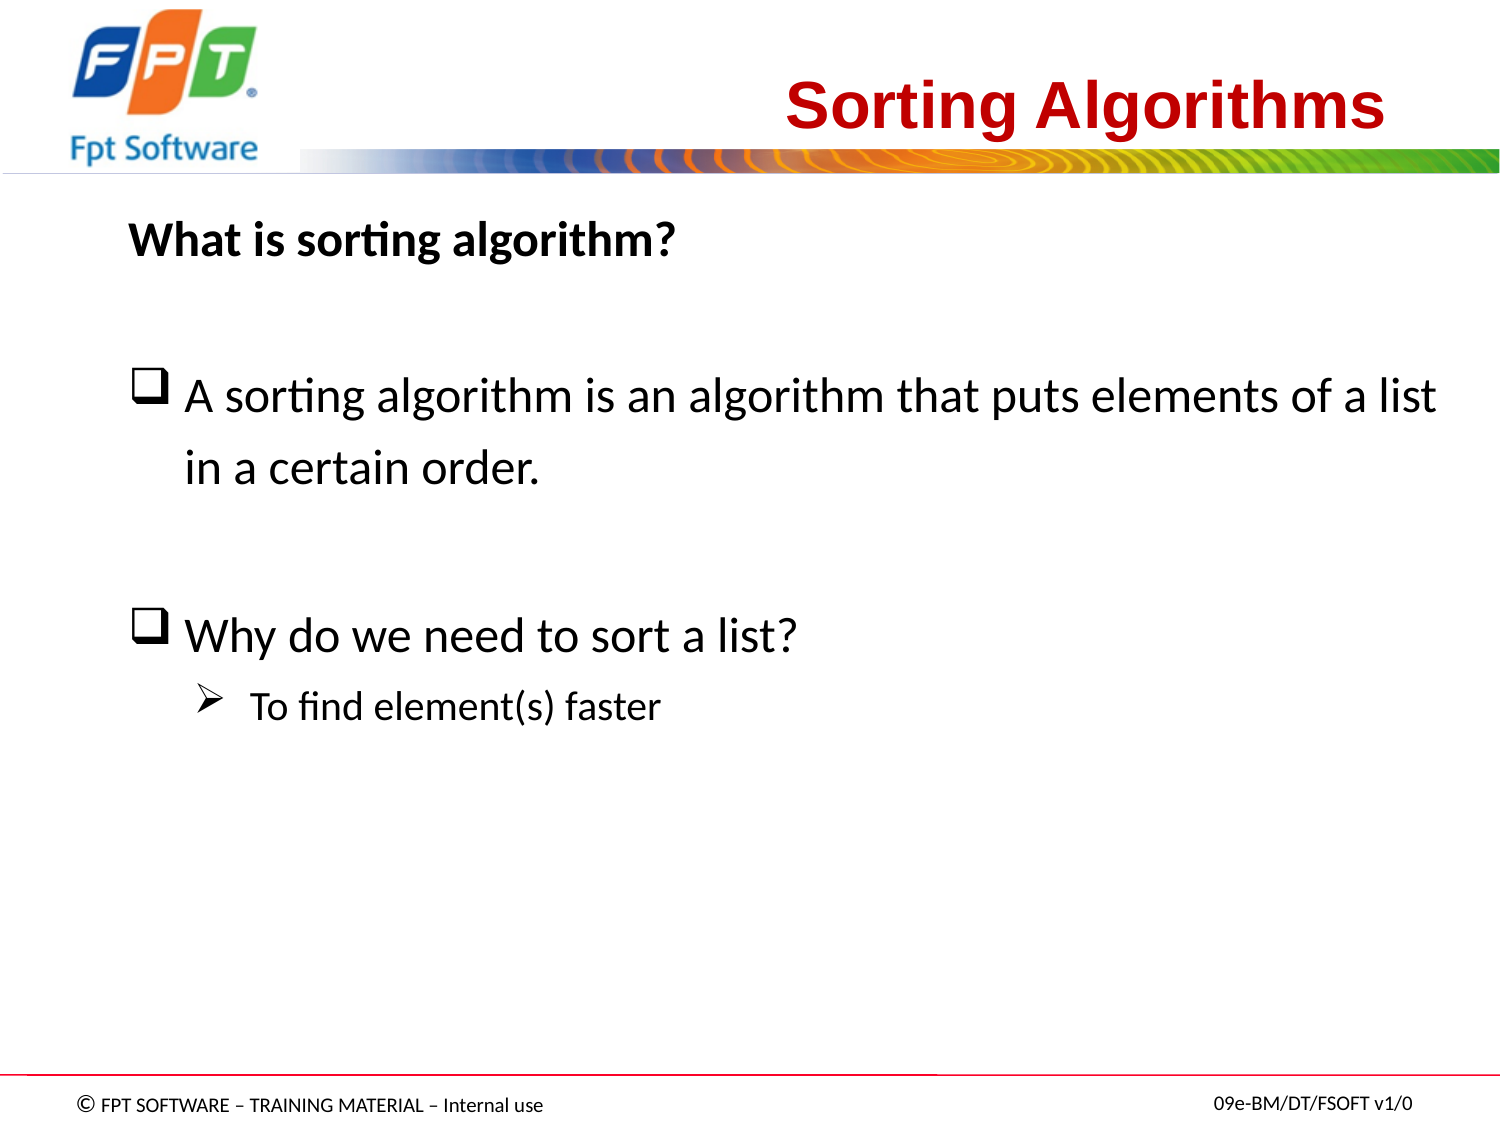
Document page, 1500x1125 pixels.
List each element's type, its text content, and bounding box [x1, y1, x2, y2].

list What is sorting algorithm? A sorting algorithm is an algorithm that puts elements of a list in a certain order. Why do we need to sort a list? To find element(s) faster [41, 186, 1459, 1059]
title Sorting Algorithms [97, 14, 1403, 150]
picture [0, 8, 1500, 300]
